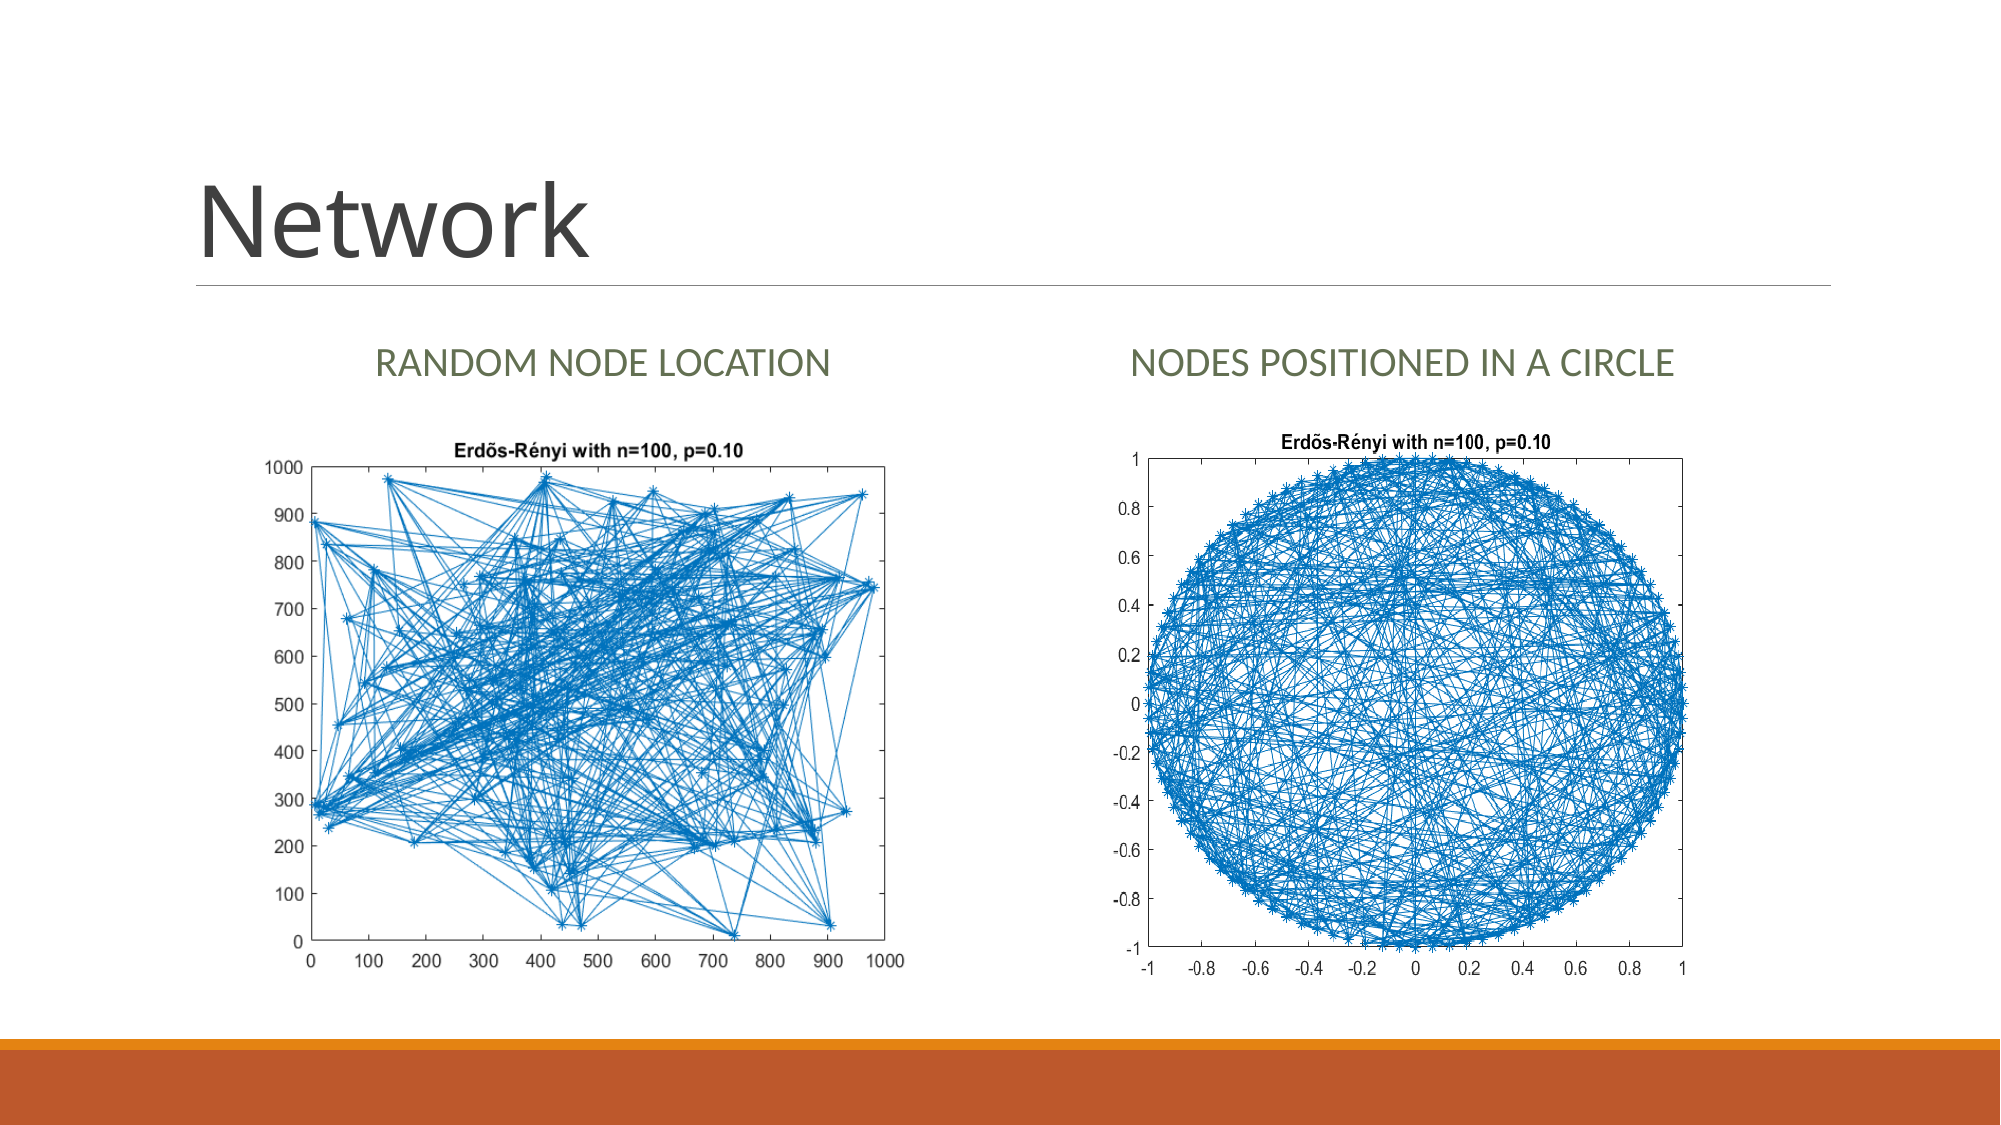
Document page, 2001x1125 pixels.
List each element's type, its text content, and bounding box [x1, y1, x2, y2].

title Network [180, 47, 1830, 285]
list Random Node location [252, 302, 955, 422]
list Nodes positioned in a circle [1058, 302, 1748, 413]
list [251, 423, 955, 1006]
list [1057, 414, 1749, 1015]
